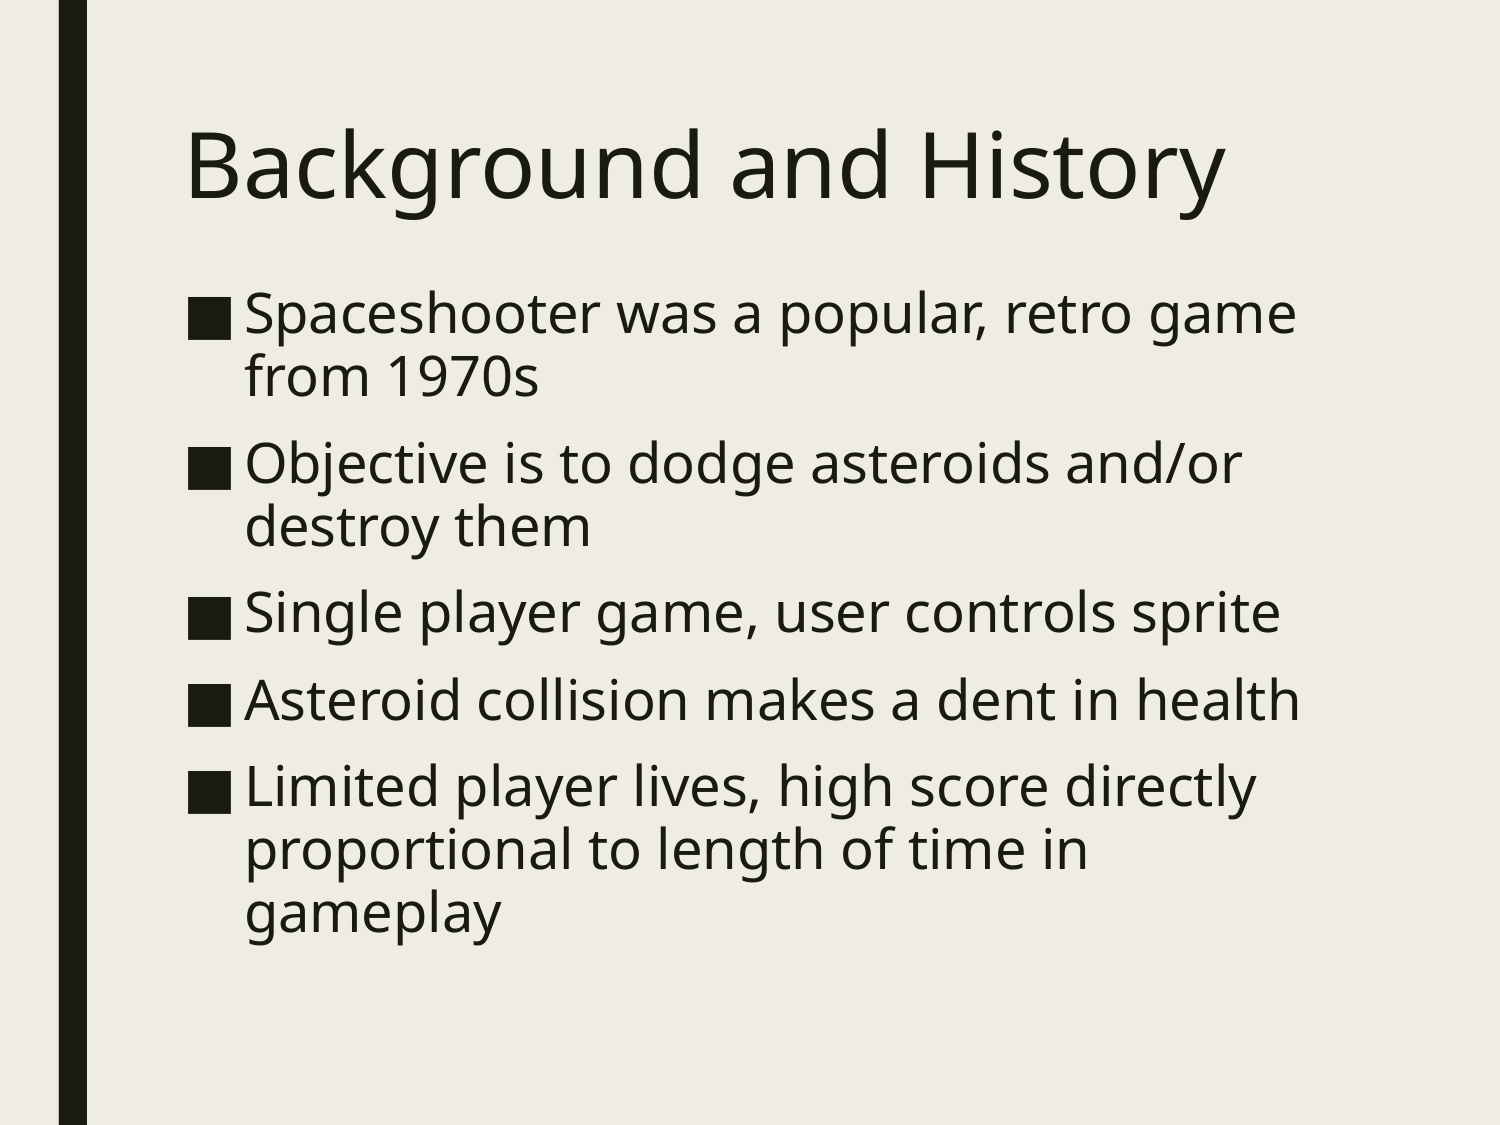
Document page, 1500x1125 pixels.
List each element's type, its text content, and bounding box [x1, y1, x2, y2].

title Background and History [168, 112, 1351, 275]
list Spaceshooter was a popular, retro game from 1970s Objective is to dodge asteroids and/or destroy them Single player game, user controls sprite Asteroid collision makes a dent in health Limited player lives, high score directly proportional to length of time in gameplay [168, 275, 1351, 963]
